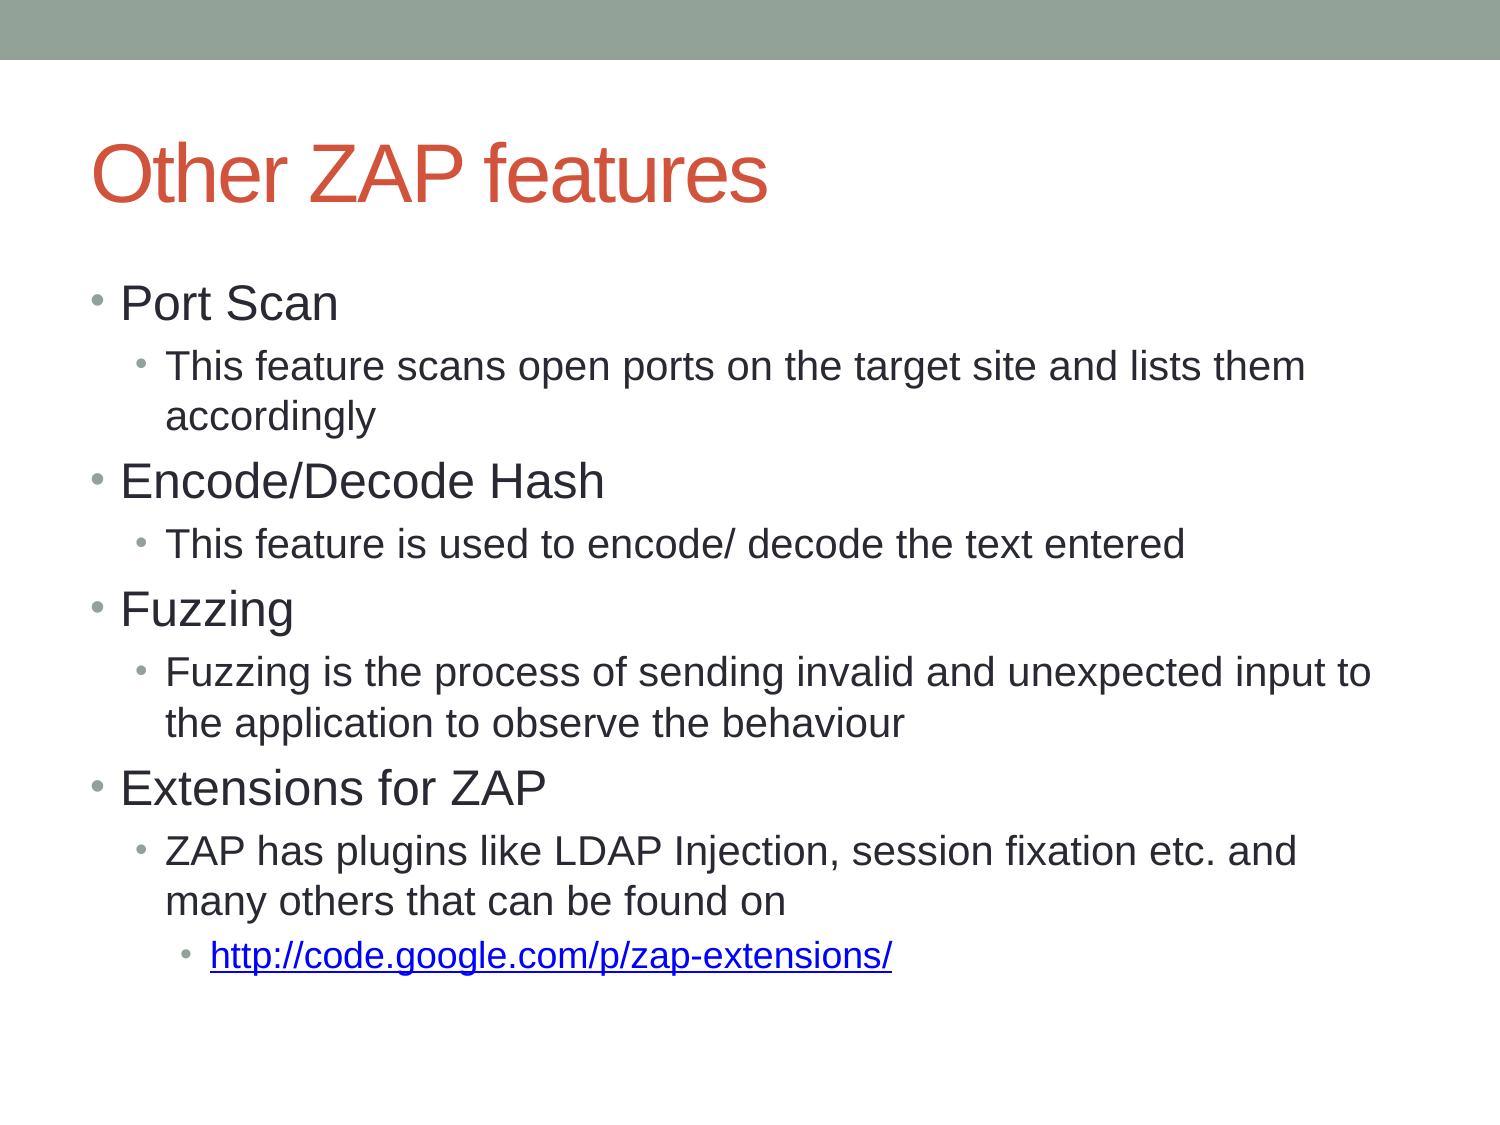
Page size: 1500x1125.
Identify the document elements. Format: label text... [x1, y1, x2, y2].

list Port Scan This feature scans open ports on the target site and lists them accordingly Encode/Decode Hash This feature is used to encode/ decode the text entered Fuzzing Fuzzing is the process of sending invalid and unexpected input to the application to observe the behaviour Extensions for ZAP ZAP has plugins like LDAP Injection, session fixation etc. and many others that can be found on http://code.google.com/p/zap-extensions/ [75, 262, 1425, 1063]
title Other ZAP features [75, 87, 1425, 250]
